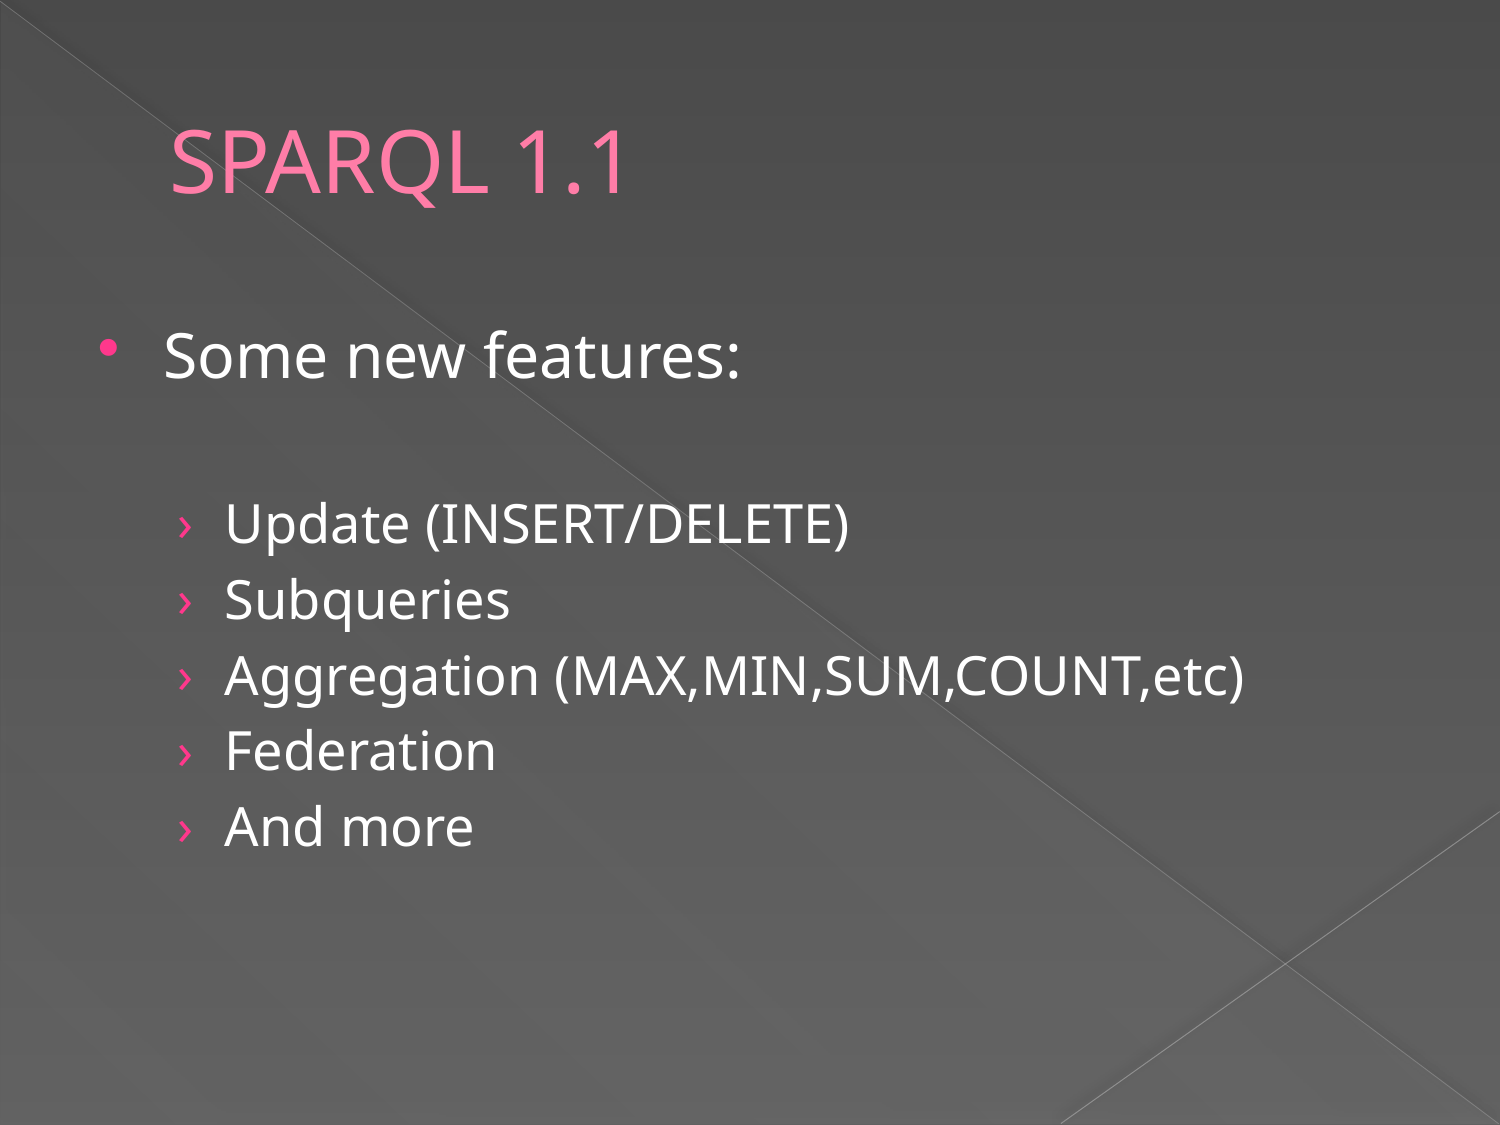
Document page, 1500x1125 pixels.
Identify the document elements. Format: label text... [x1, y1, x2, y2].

title SPARQL 1.1 [75, 43, 1425, 274]
list Some new features: Update (INSERT/DELETE) Subqueries Aggregation (MAX,MIN,SUM,COUNT,etc) Federation And more [75, 308, 1425, 1059]
